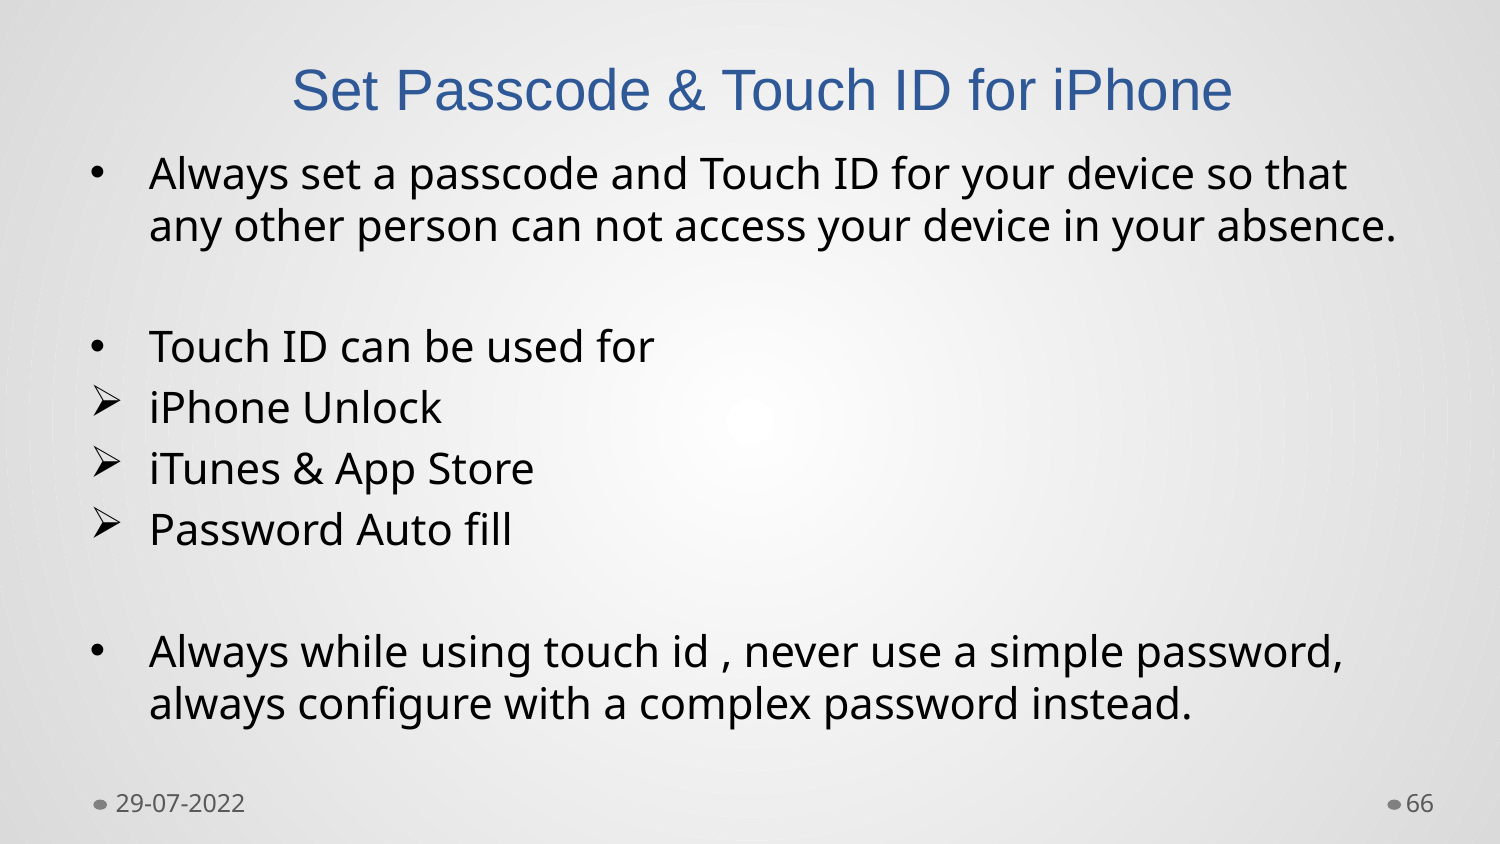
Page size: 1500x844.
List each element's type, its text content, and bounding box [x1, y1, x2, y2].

list Always set a passcode and Touch ID for your device so that any other person can not access your device in your absence. Touch ID can be used for iPhone Unlock iTunes & App Store Password Auto fill Always while using touch id , never use a simple password, always configure with a complex password instead. [75, 138, 1425, 754]
title Set Passcode & Touch ID for iPhone [88, 40, 1439, 130]
slide_number 66 [1401, 782, 1494, 827]
footer 29-07-2022 [108, 782, 576, 827]
